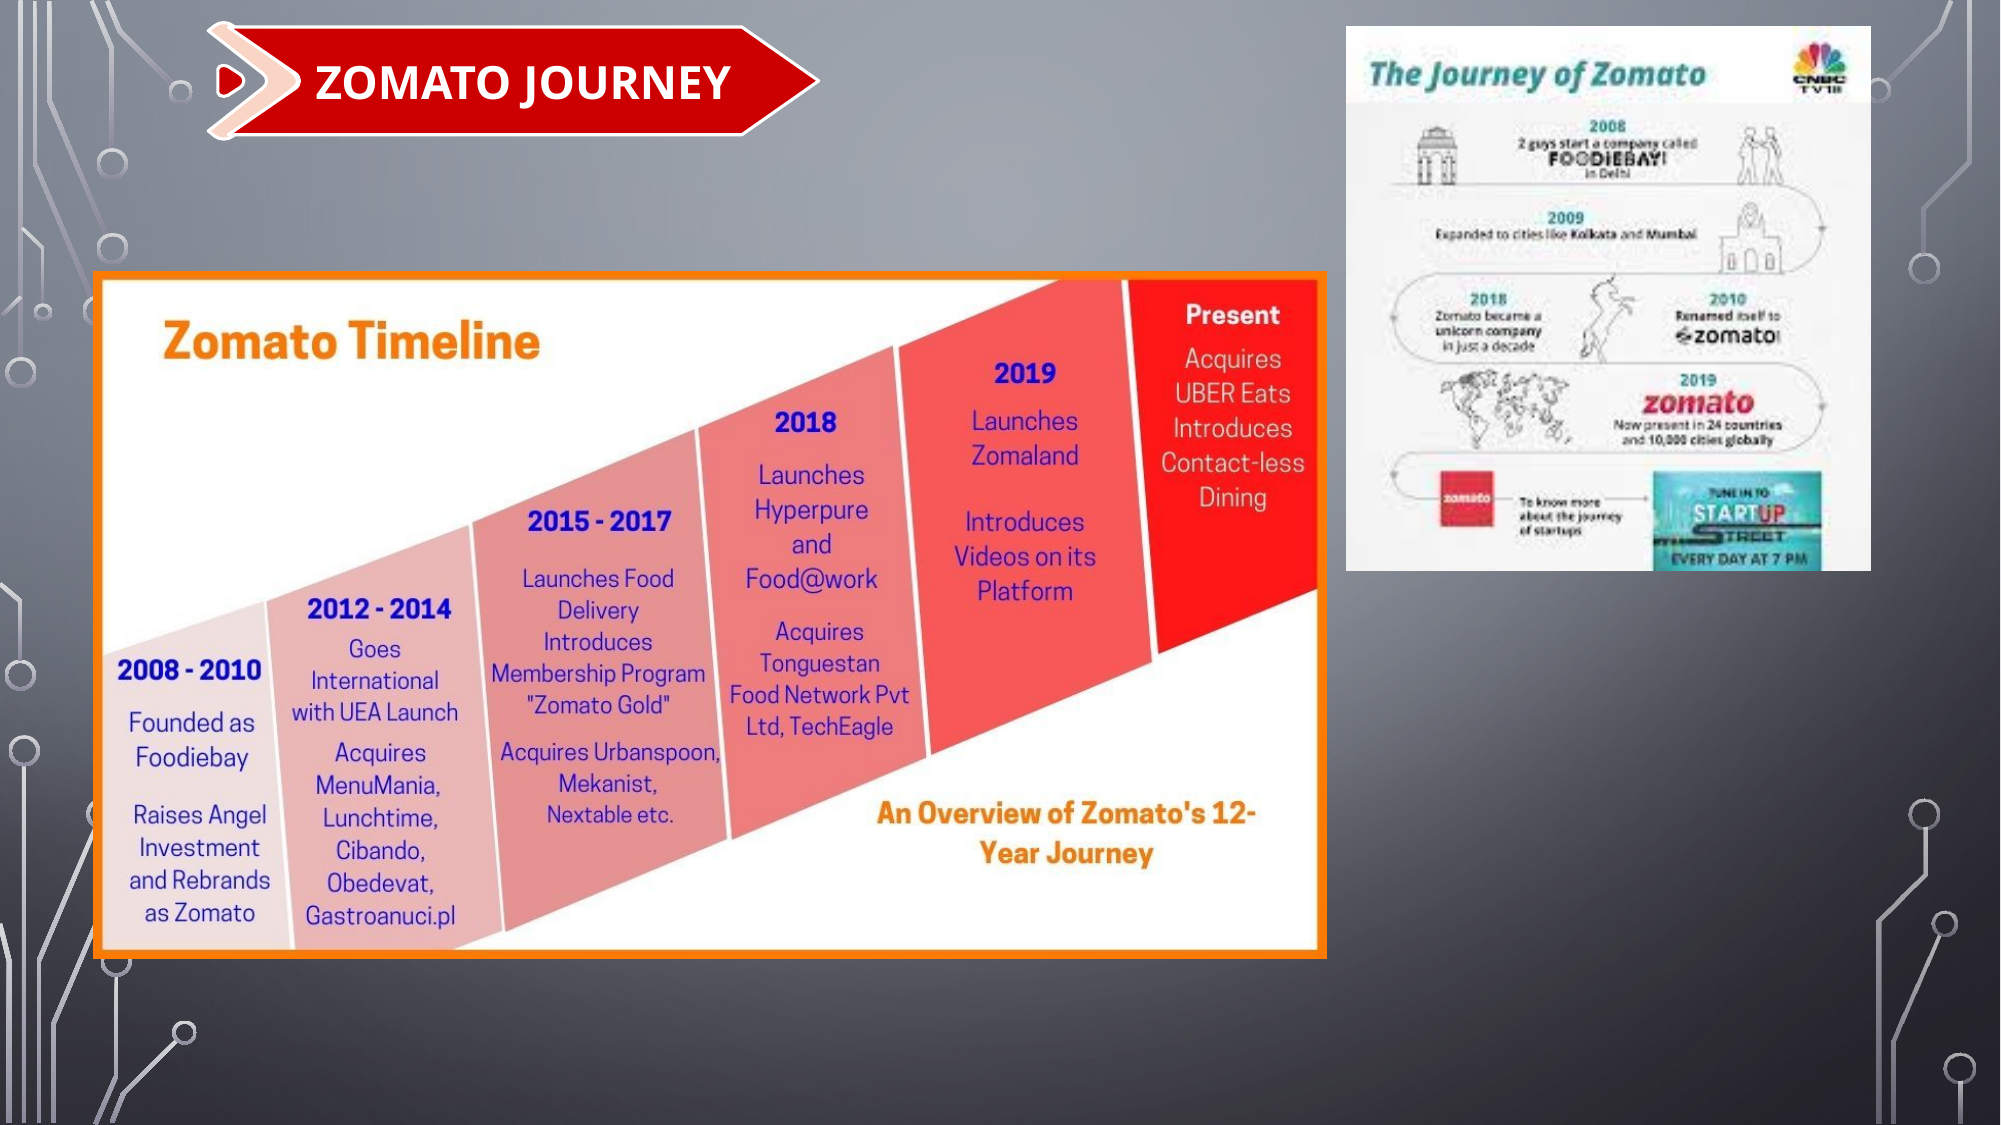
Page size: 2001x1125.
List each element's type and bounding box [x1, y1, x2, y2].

text_box [208, 22, 819, 140]
picture [93, 271, 1327, 960]
picture [1346, 26, 1871, 571]
